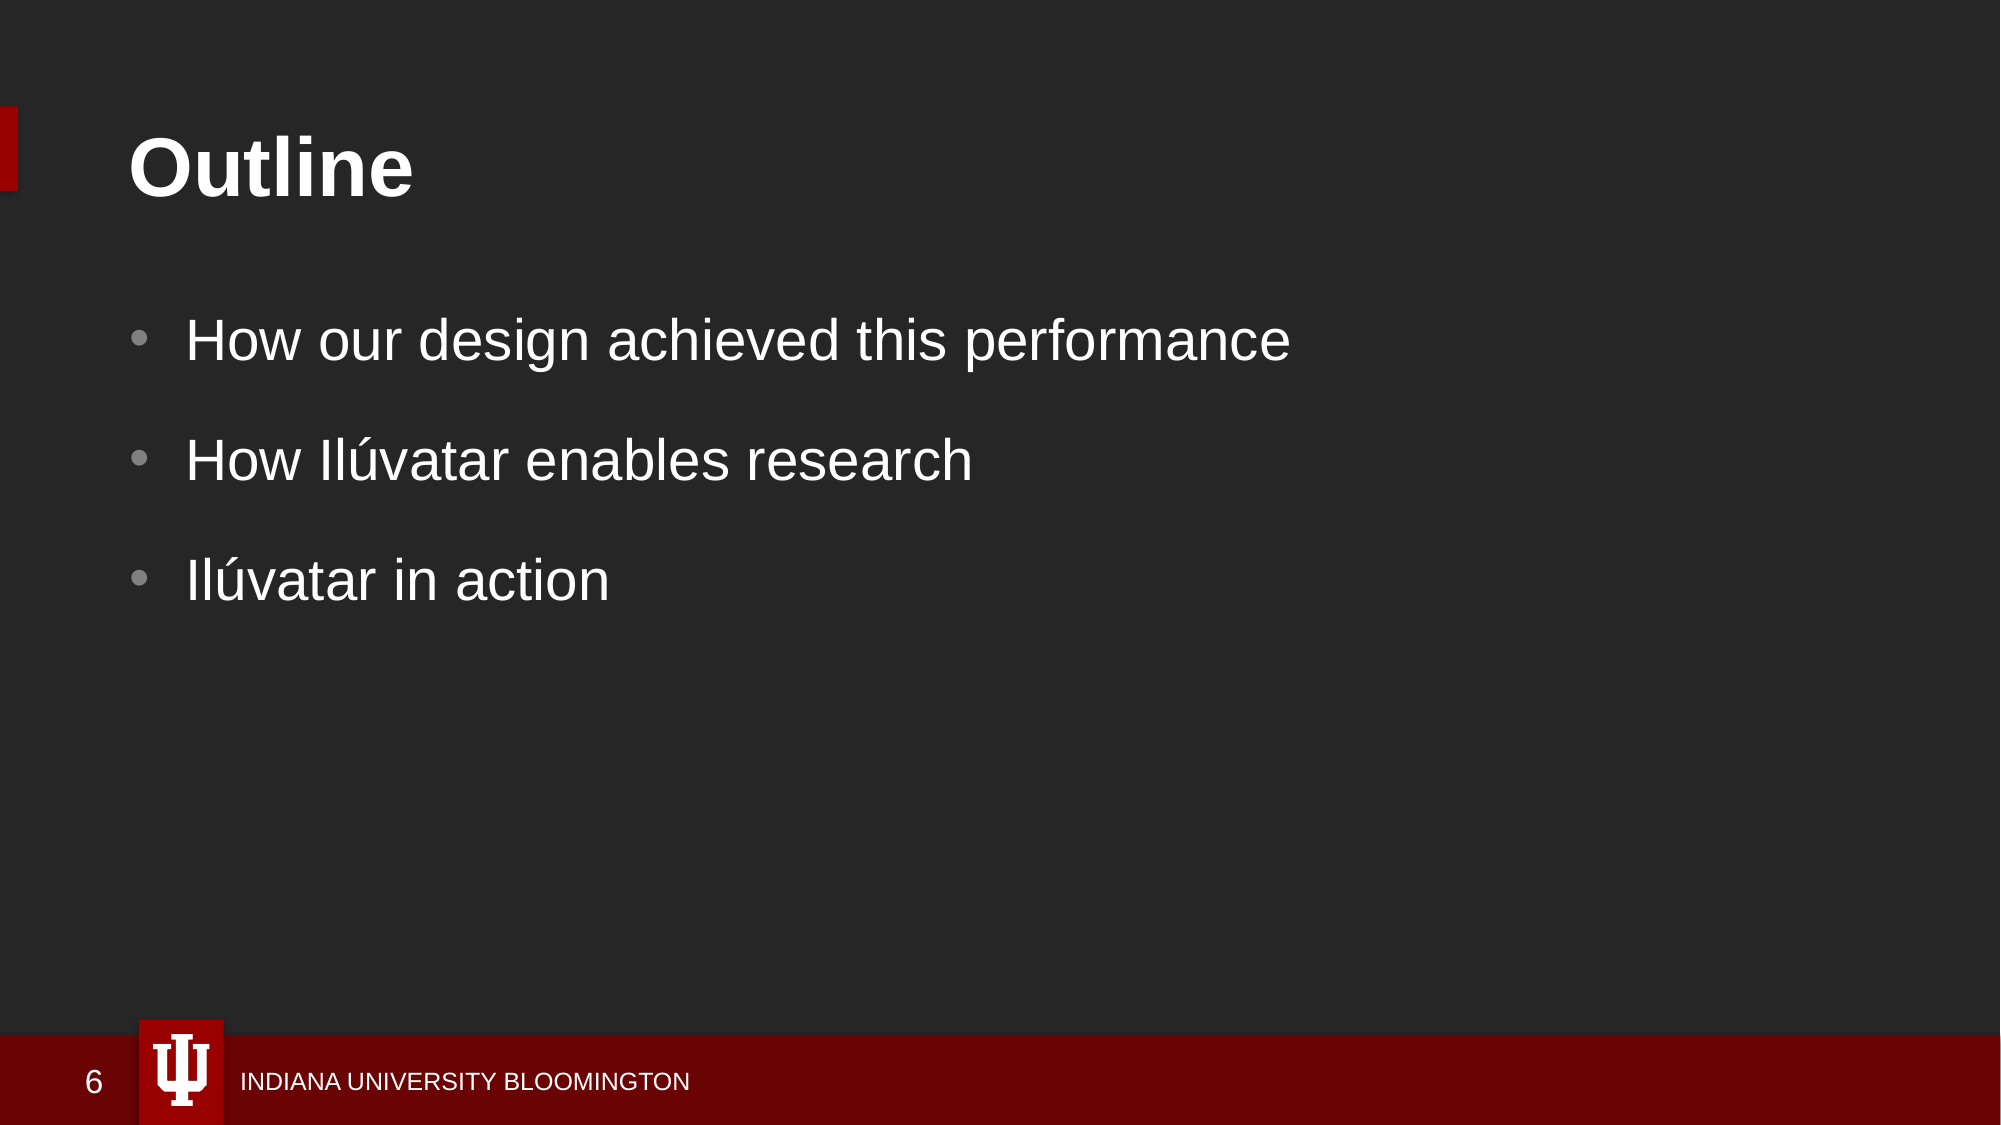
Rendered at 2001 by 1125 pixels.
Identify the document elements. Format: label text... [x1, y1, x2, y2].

subtitle How our design achieved this performance How Ilúvatar enables research Ilúvatar in action [114, 294, 1867, 974]
slide_number 6 [2, 1050, 119, 1111]
title Outline [113, 86, 1865, 240]
